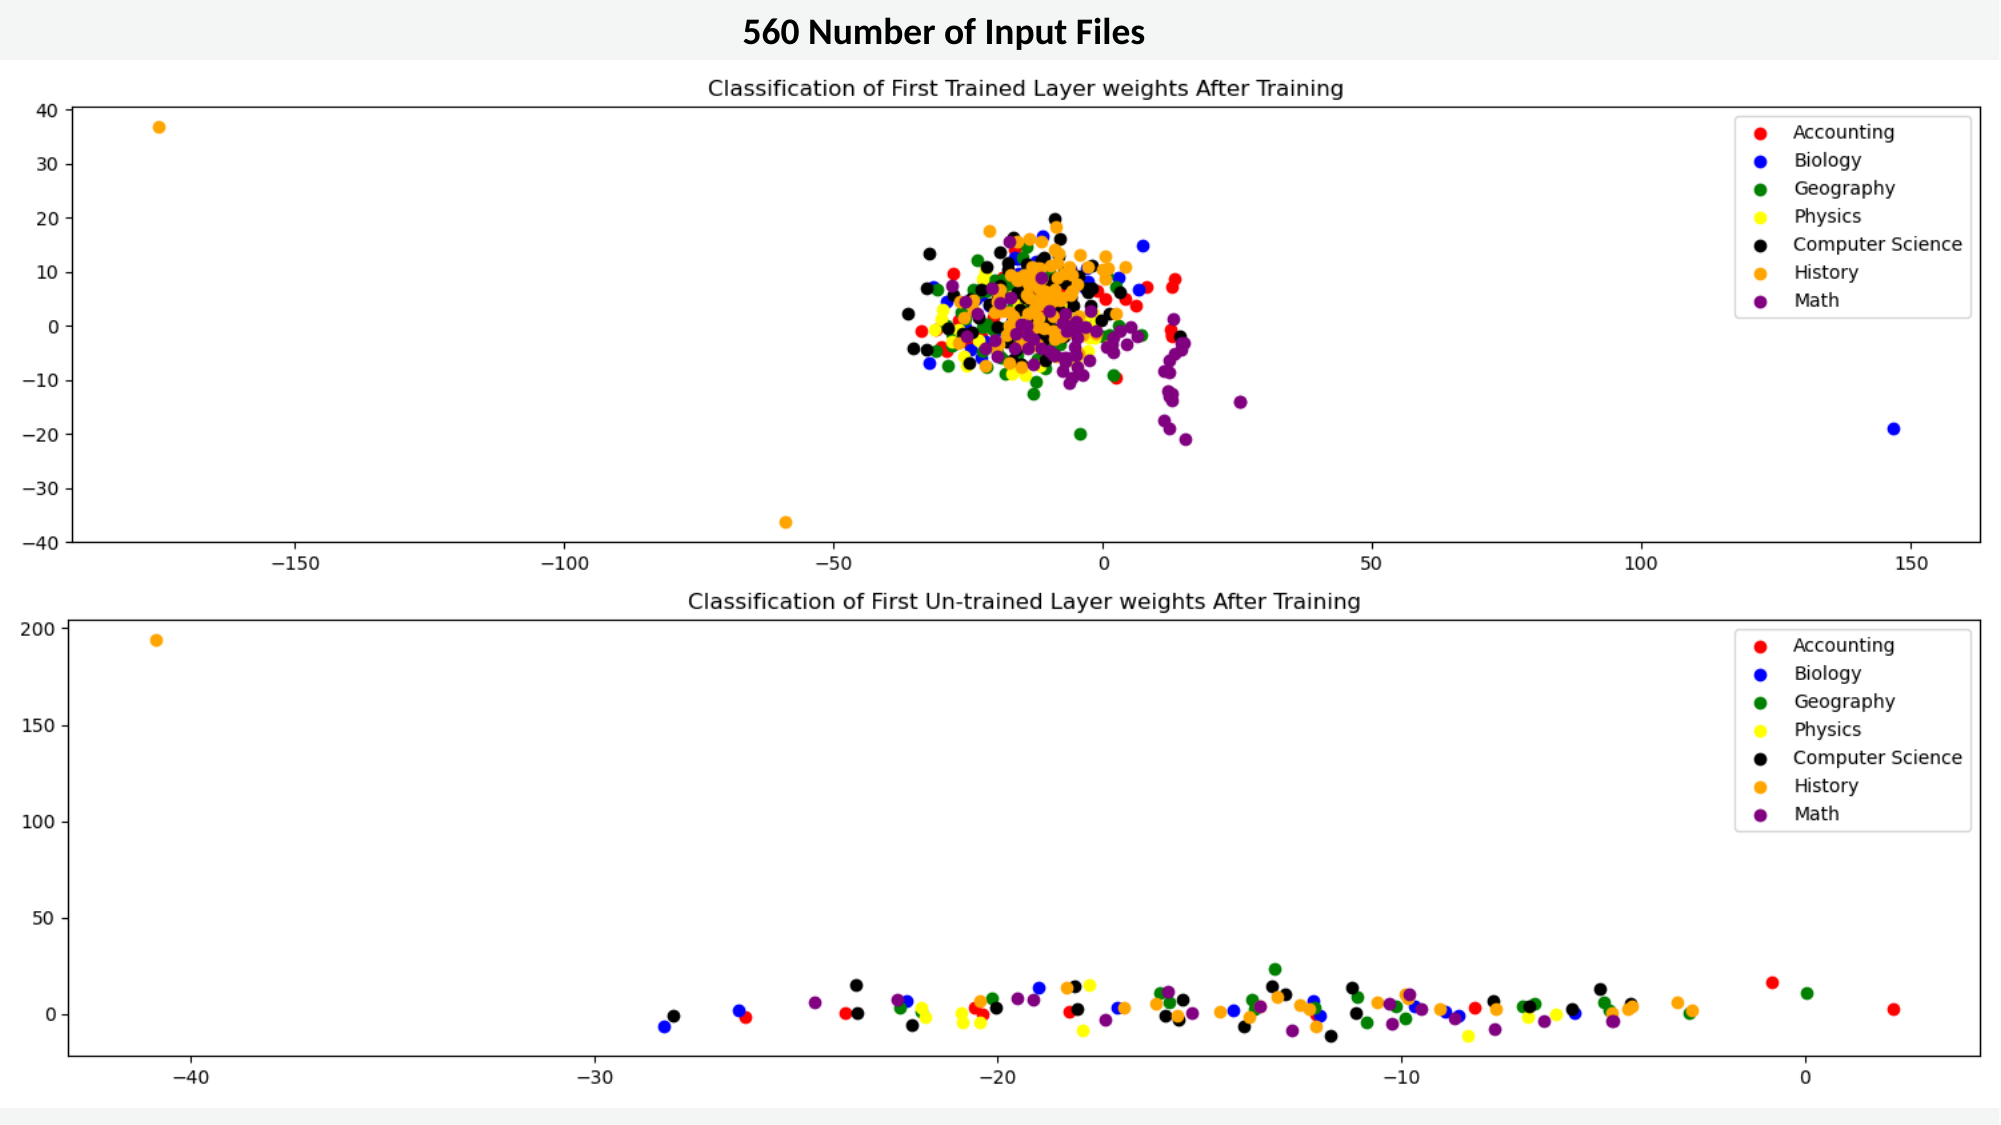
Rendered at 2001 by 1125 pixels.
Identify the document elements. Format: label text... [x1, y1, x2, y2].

picture [0, 60, 2000, 1108]
text_box 560 Number of Input Files [727, 0, 1334, 60]
